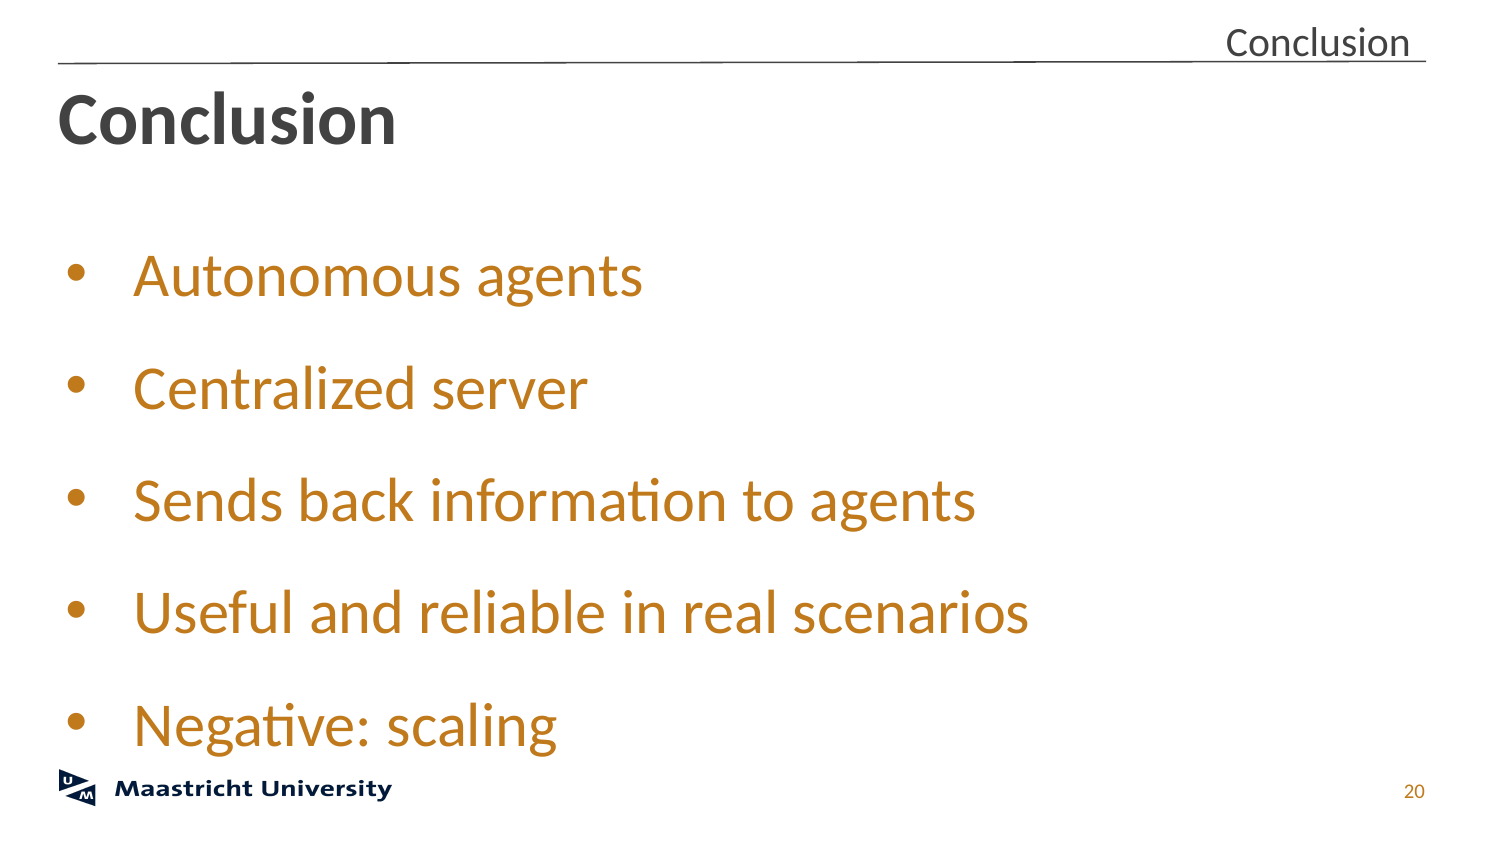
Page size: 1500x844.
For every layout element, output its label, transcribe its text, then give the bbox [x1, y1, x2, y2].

title Conclusion [59, 71, 1425, 138]
picture [59, 759, 405, 822]
text_box Conclusion [46, 0, 1427, 56]
list Autonomous agents Centralized server Sends back information to agents Useful and reliable in real scenarios Negative: scaling [59, 196, 1425, 753]
slide_number ‹#› [1364, 777, 1425, 823]
